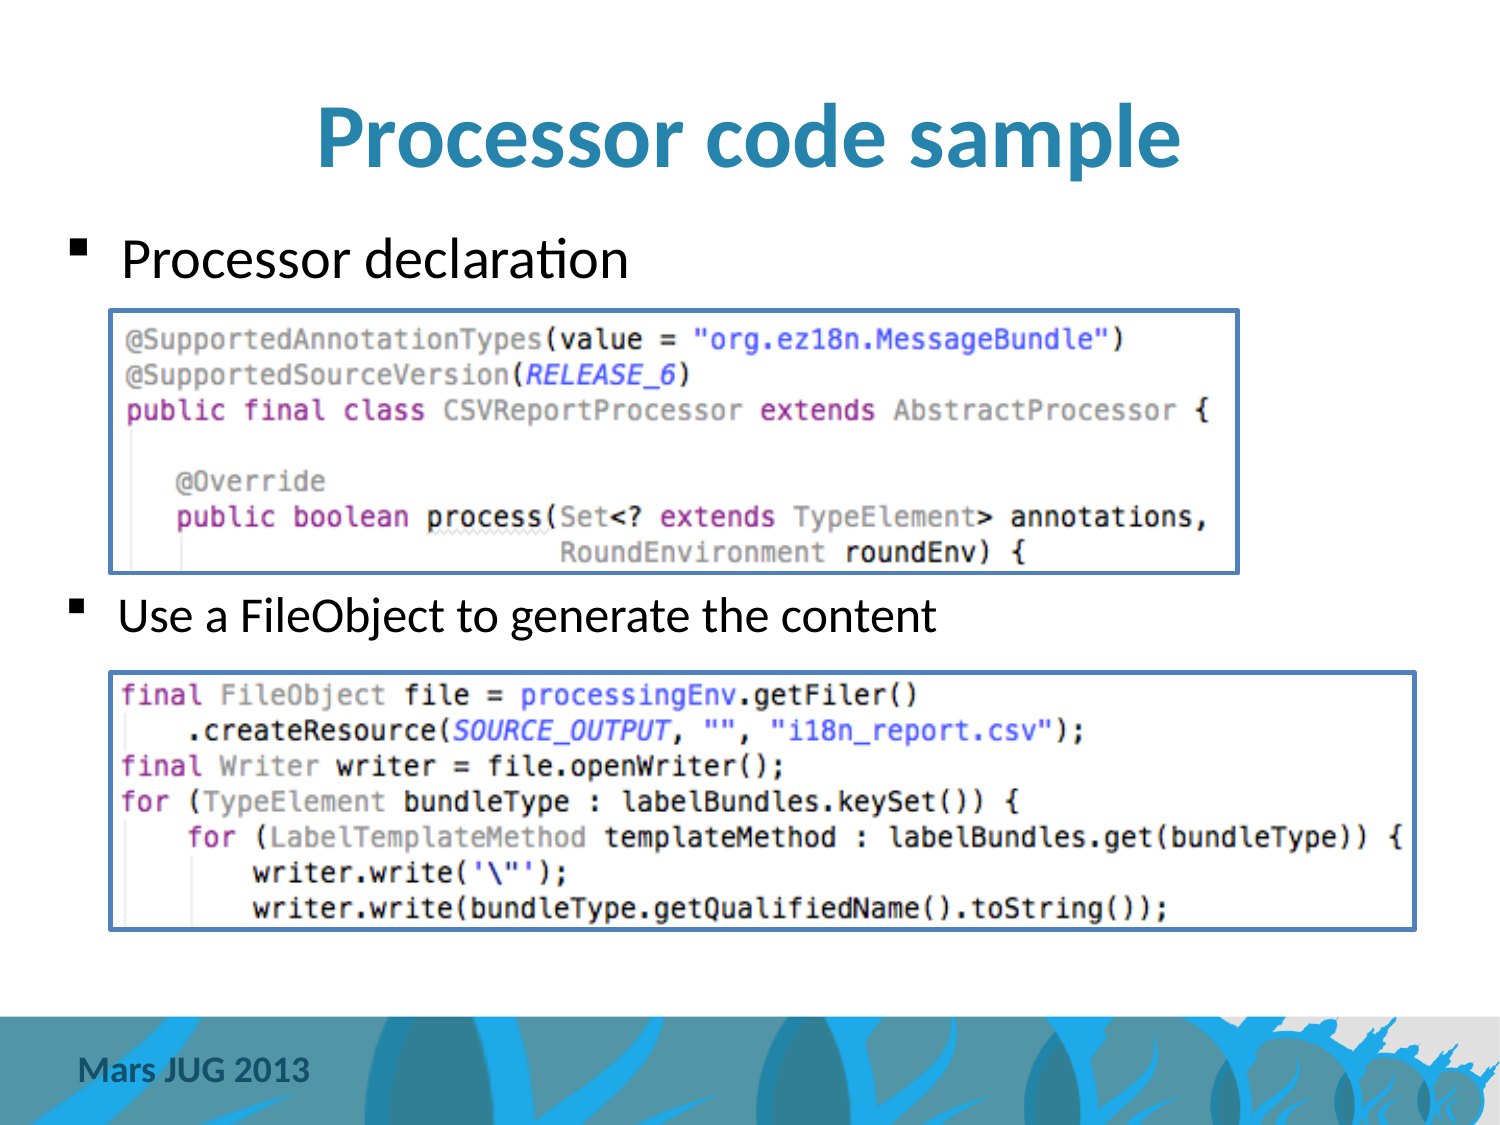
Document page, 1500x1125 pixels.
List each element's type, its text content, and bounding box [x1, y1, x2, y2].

text_box Use a FileObject to generate the content [49, 574, 1400, 650]
list Processor declaration [50, 212, 1400, 300]
picture [0, 0, 1500, 1125]
title Processor code sample [75, 37, 1425, 225]
